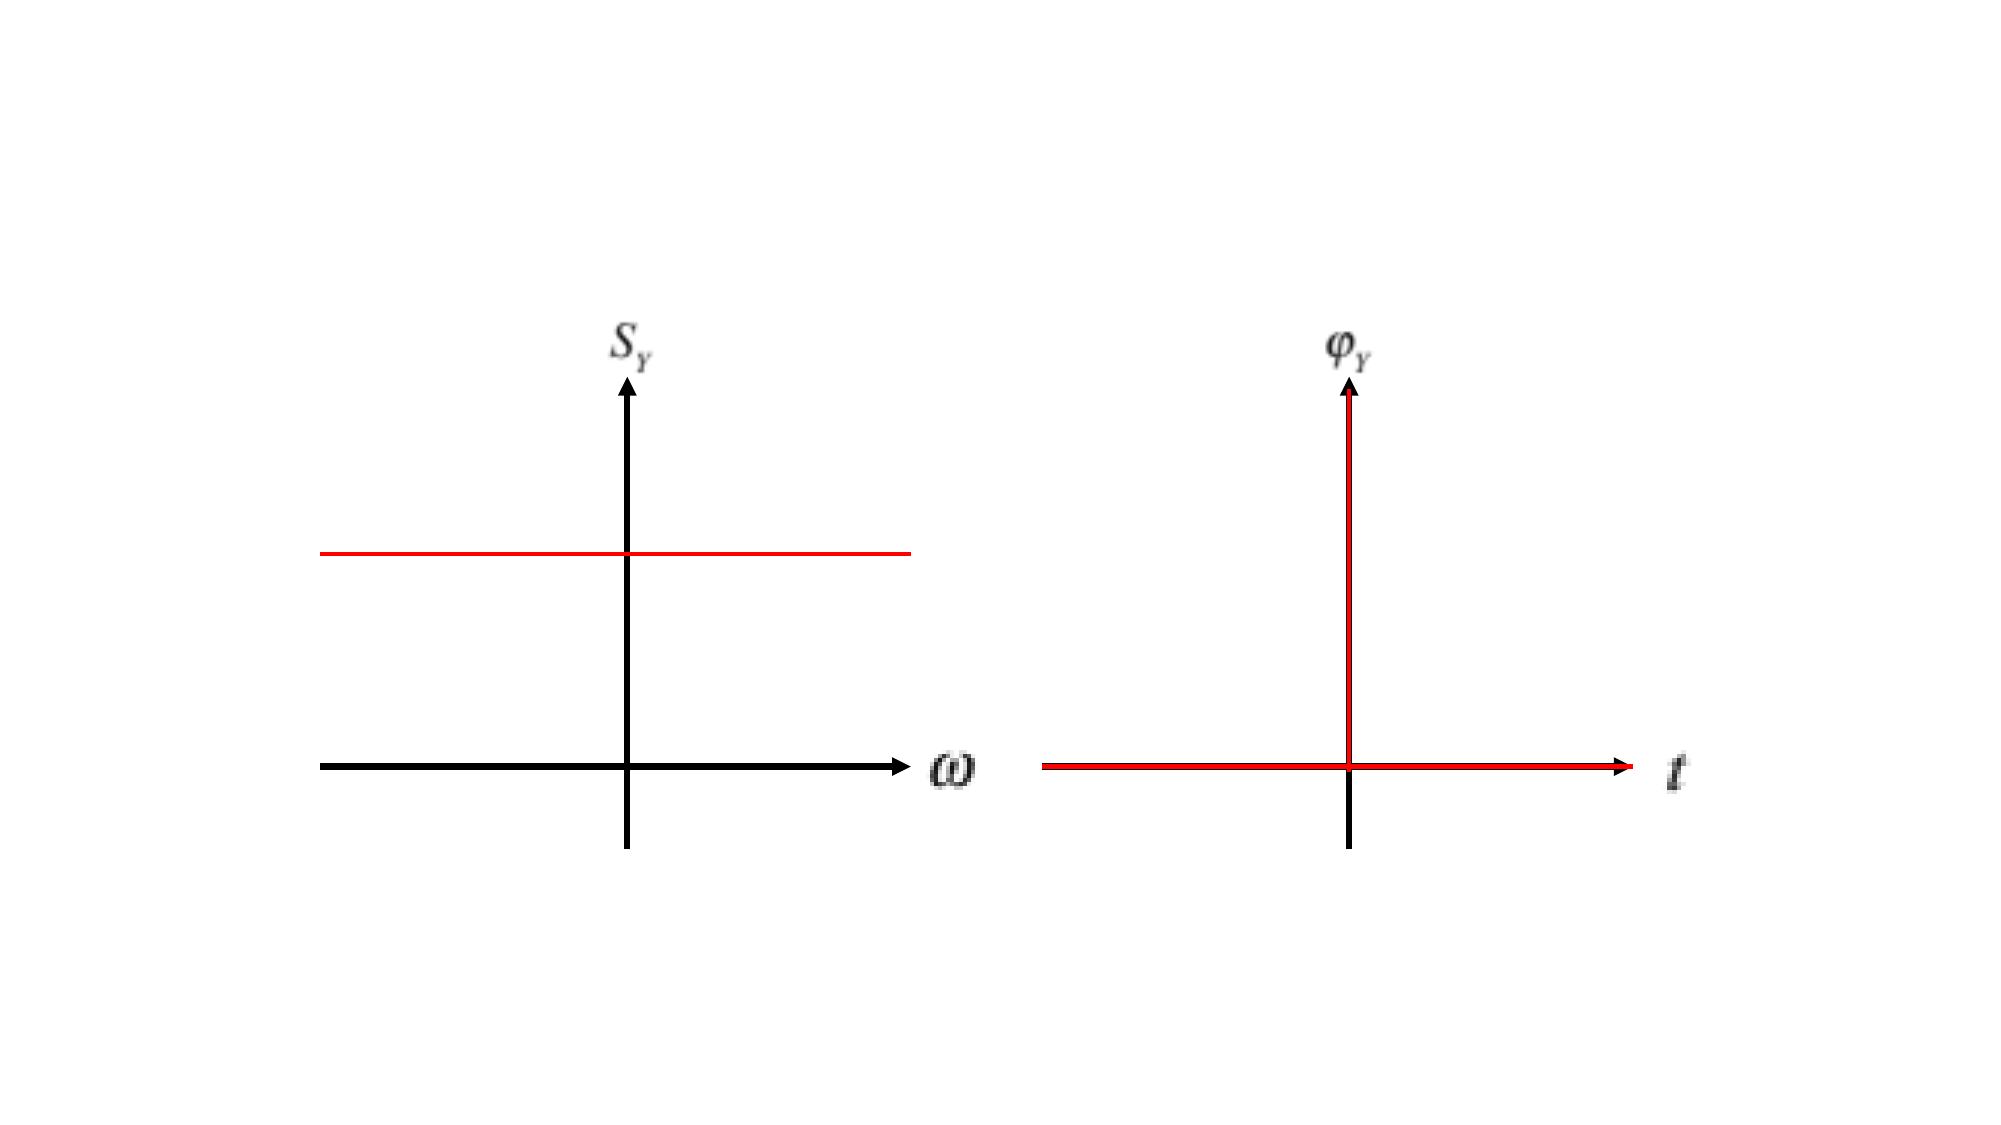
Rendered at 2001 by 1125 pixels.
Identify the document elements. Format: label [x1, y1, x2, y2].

text_box [603, 305, 661, 378]
text_box [1320, 305, 1378, 377]
text_box [922, 742, 985, 796]
text_box [1658, 742, 1692, 796]
